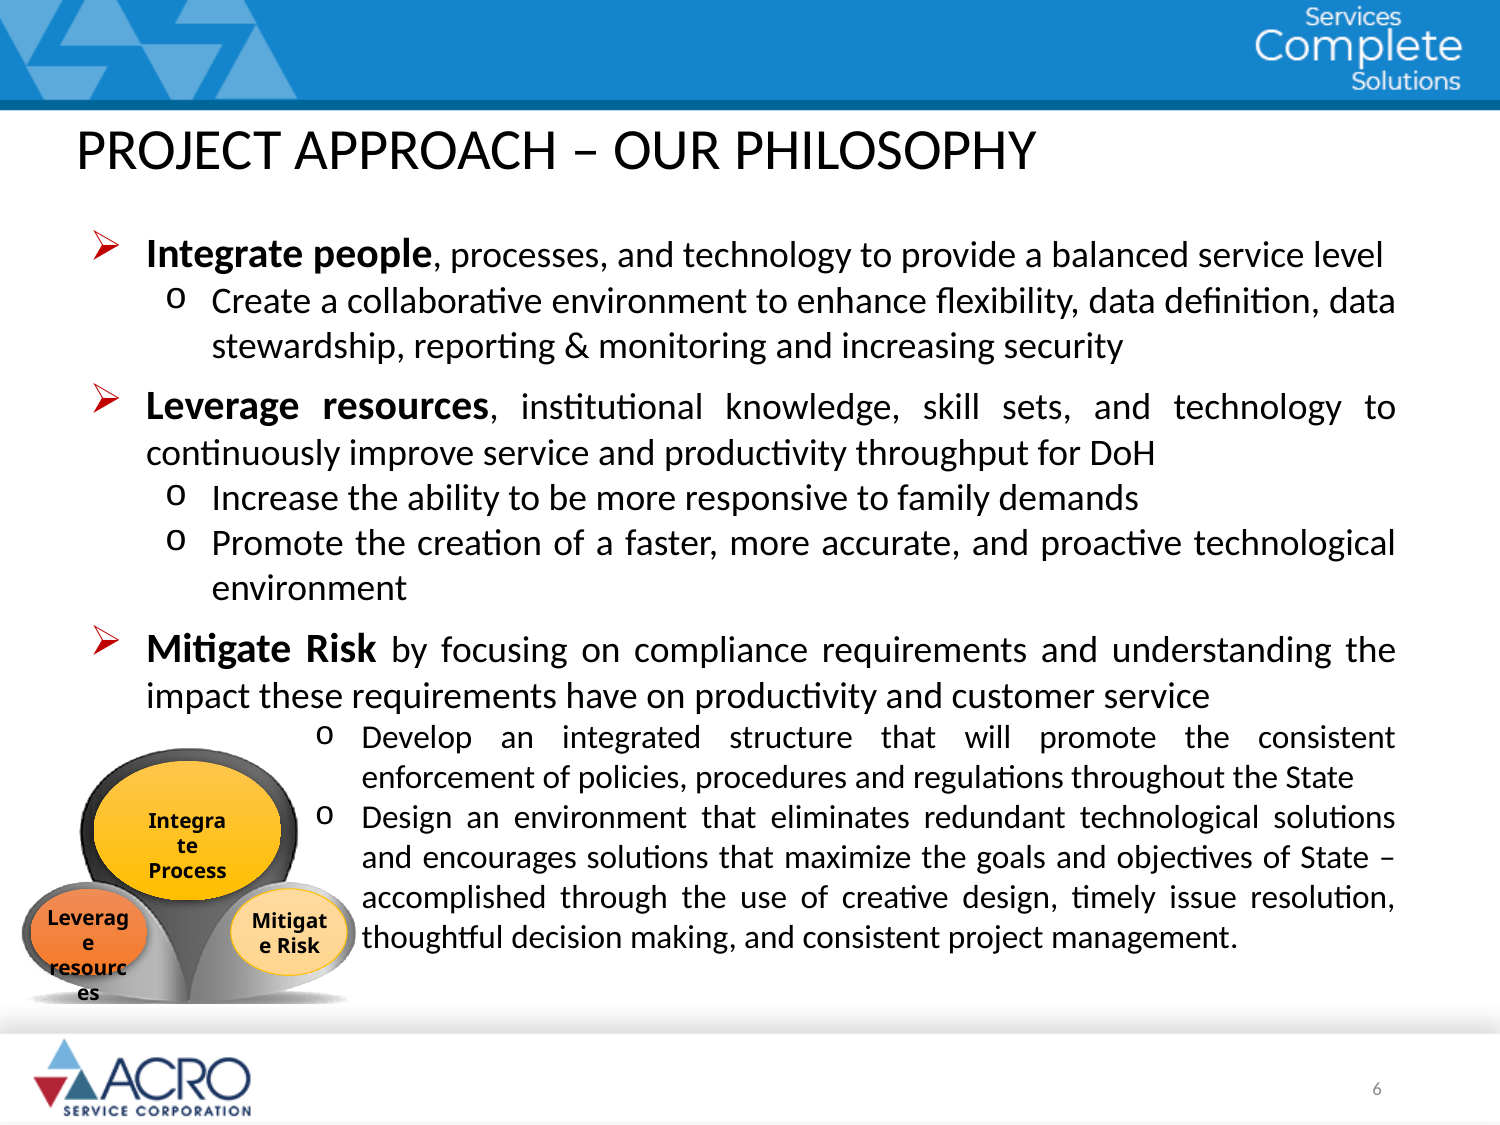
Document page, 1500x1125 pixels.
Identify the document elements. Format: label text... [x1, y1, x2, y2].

picture [0, 111, 1500, 1125]
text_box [0, 744, 375, 1004]
text_box PROJECT APPROACH – OUR PHILOSOPHY [61, 101, 1152, 200]
slide_number 6 [1059, 1058, 1397, 1119]
text_box Integrate people, processes, and technology to provide a balanced service level Create a collaborative environment to enhance flexibility, data definition, data stewardship, reporting & monitoring and increasing security Leverage resources, institutional knowledge, skill sets, and technology to continuously improve service and productivity throughput for DoH Increase the ability to be more responsive to family demands Promote the creation of a faster, more accurate, and proactive technological environment Mitigate Risk by focusing on compliance requirements and understanding the impact these requirements have on productivity and customer service Develop an integrated structure that will promote the consistent enforcement of policies, procedures and regulations throughout the State Design an environment that eliminates redundant technological solutions and encourages solutions that maximize the goals and objectives of State – accomplished through the use of creative design, timely issue resolution, thoughtful decision making, and consistent project management. [74, 218, 1413, 1020]
picture [0, 0, 1500, 99]
